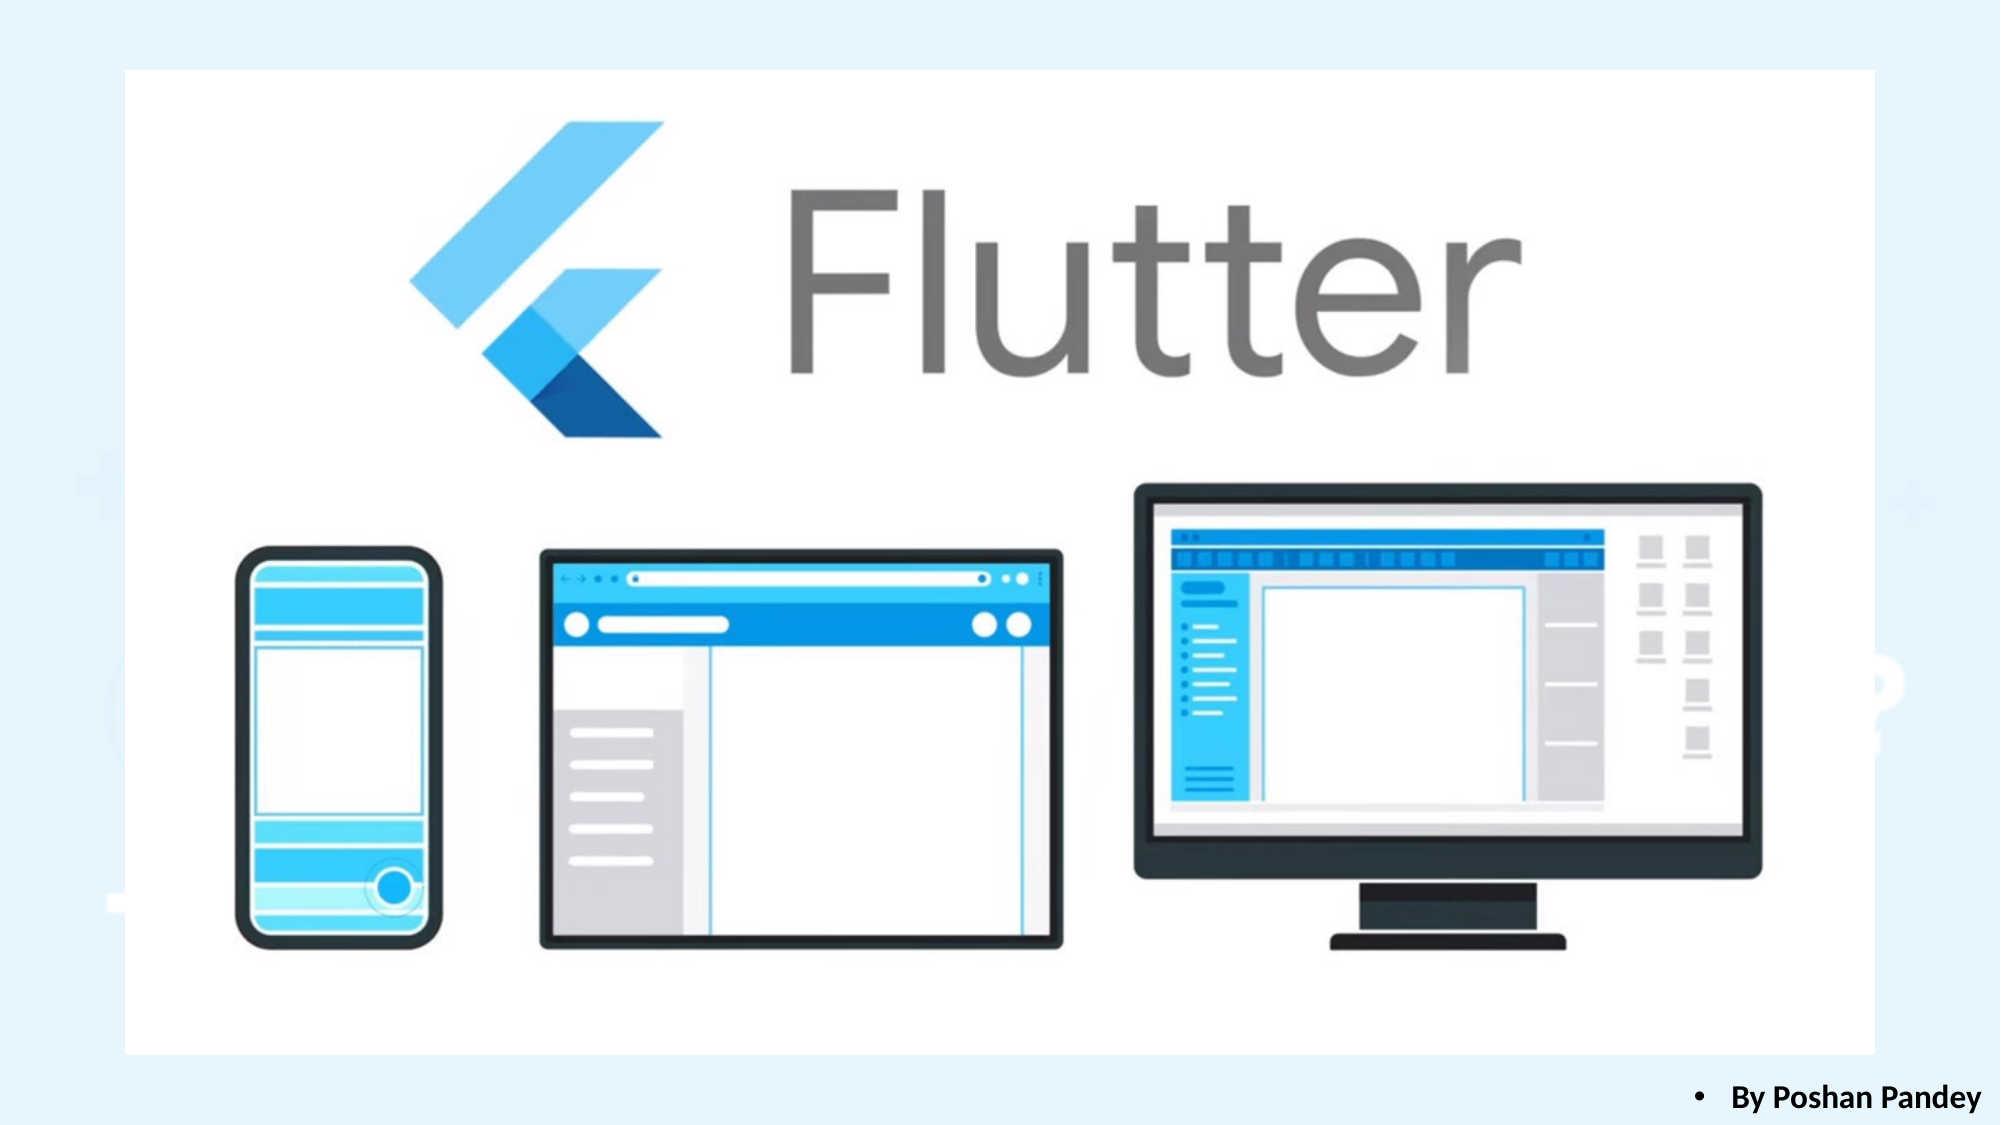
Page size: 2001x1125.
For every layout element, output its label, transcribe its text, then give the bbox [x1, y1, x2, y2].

text_box By Poshan Pandey [1678, 1072, 2000, 1125]
picture [124, 70, 1875, 1055]
